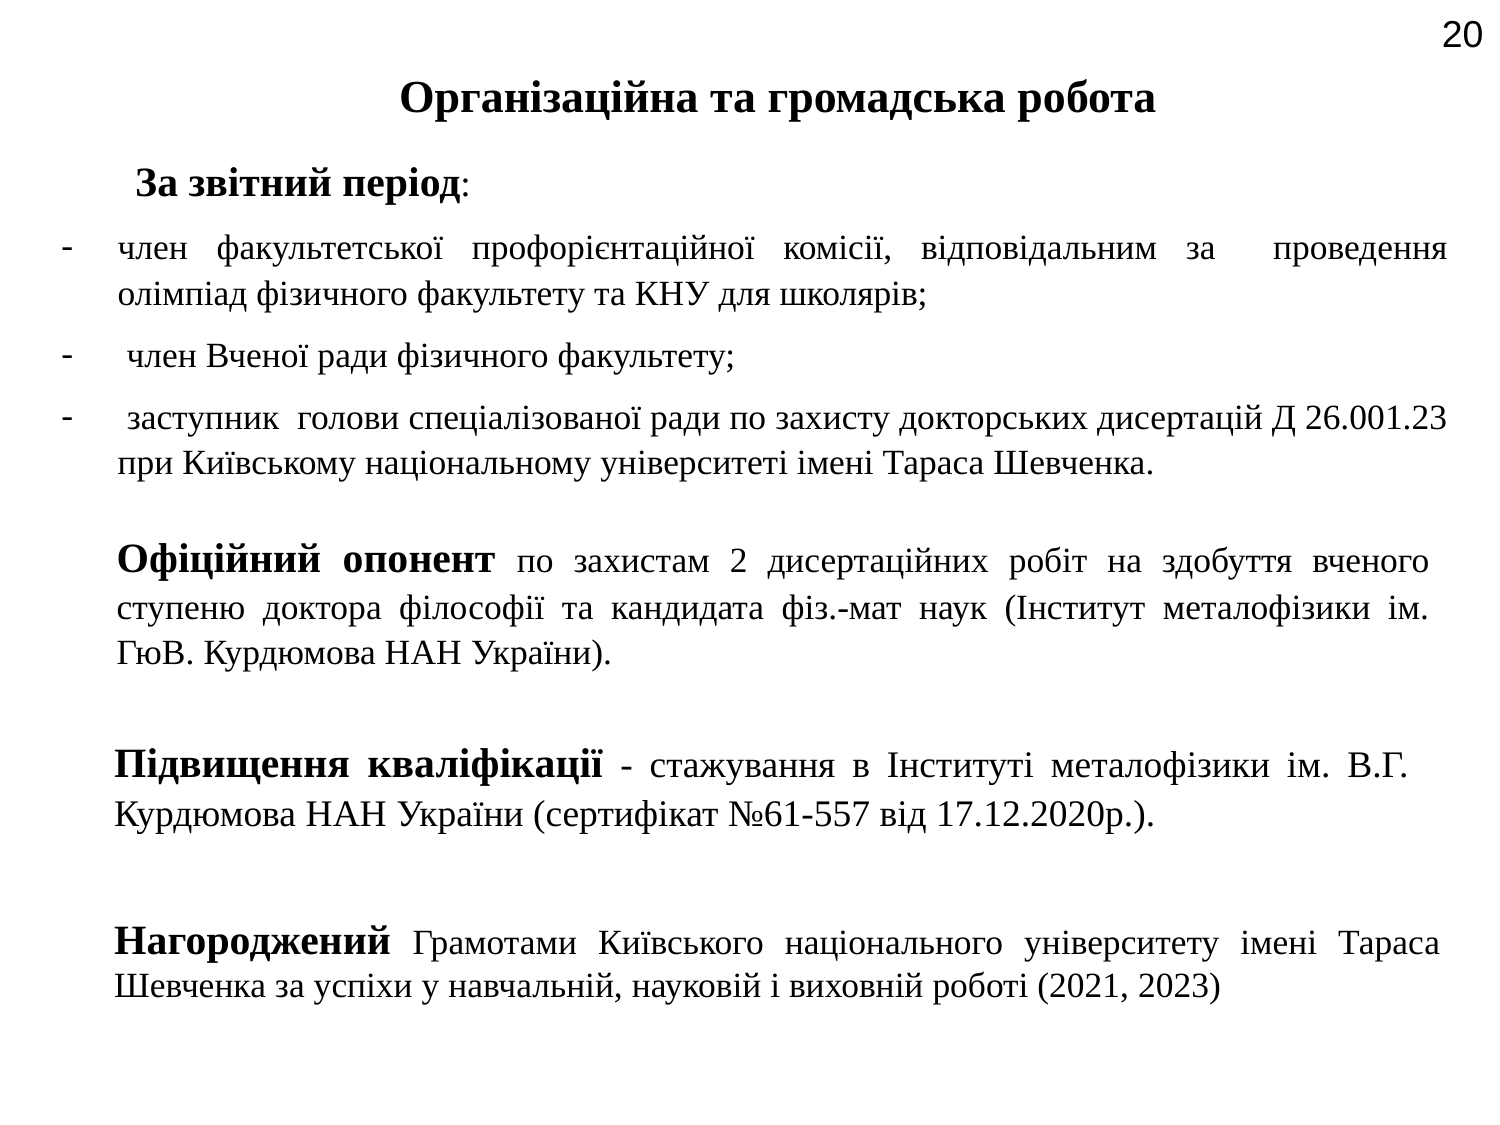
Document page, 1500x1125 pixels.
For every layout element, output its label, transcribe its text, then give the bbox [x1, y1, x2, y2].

text_box Офіційний опонент по захистам 2 дисертаційних робіт на здобуття вченого ступеню доктора філософії та кандидата фіз.-мат наук (Інститут металофізики ім. ГюВ. Курдюмова НАН України). [101, 519, 1445, 680]
text_box Організаційна та громадська робота [324, 37, 1232, 130]
text_box За звітний період: член факультетської профорієнтаційної комісії, відповідальним за проведення олімпіад фізичного факультету та КНУ для школярів; член Вченої ради фізичного факультету; заступник голови спеціалізованої ради по захисту докторських дисертацій Д 26.001.23 при Київському національному університеті імені Тараса Шевченка. [46, 143, 1463, 490]
text_box 20 [1427, 2, 1499, 62]
text_box Підвищення кваліфікації - стажування в Інституті металофізики ім. В.Г. Курдюмова НАН України (сертифікат №61-557 від 17.12.2020р.). [99, 724, 1425, 842]
text_box Нагороджений Грамотами Київського національного університету імені Тараса Шевченка за успіхи у навчальній, науковій і виховній роботі (2021, 2023) [99, 905, 1456, 1013]
